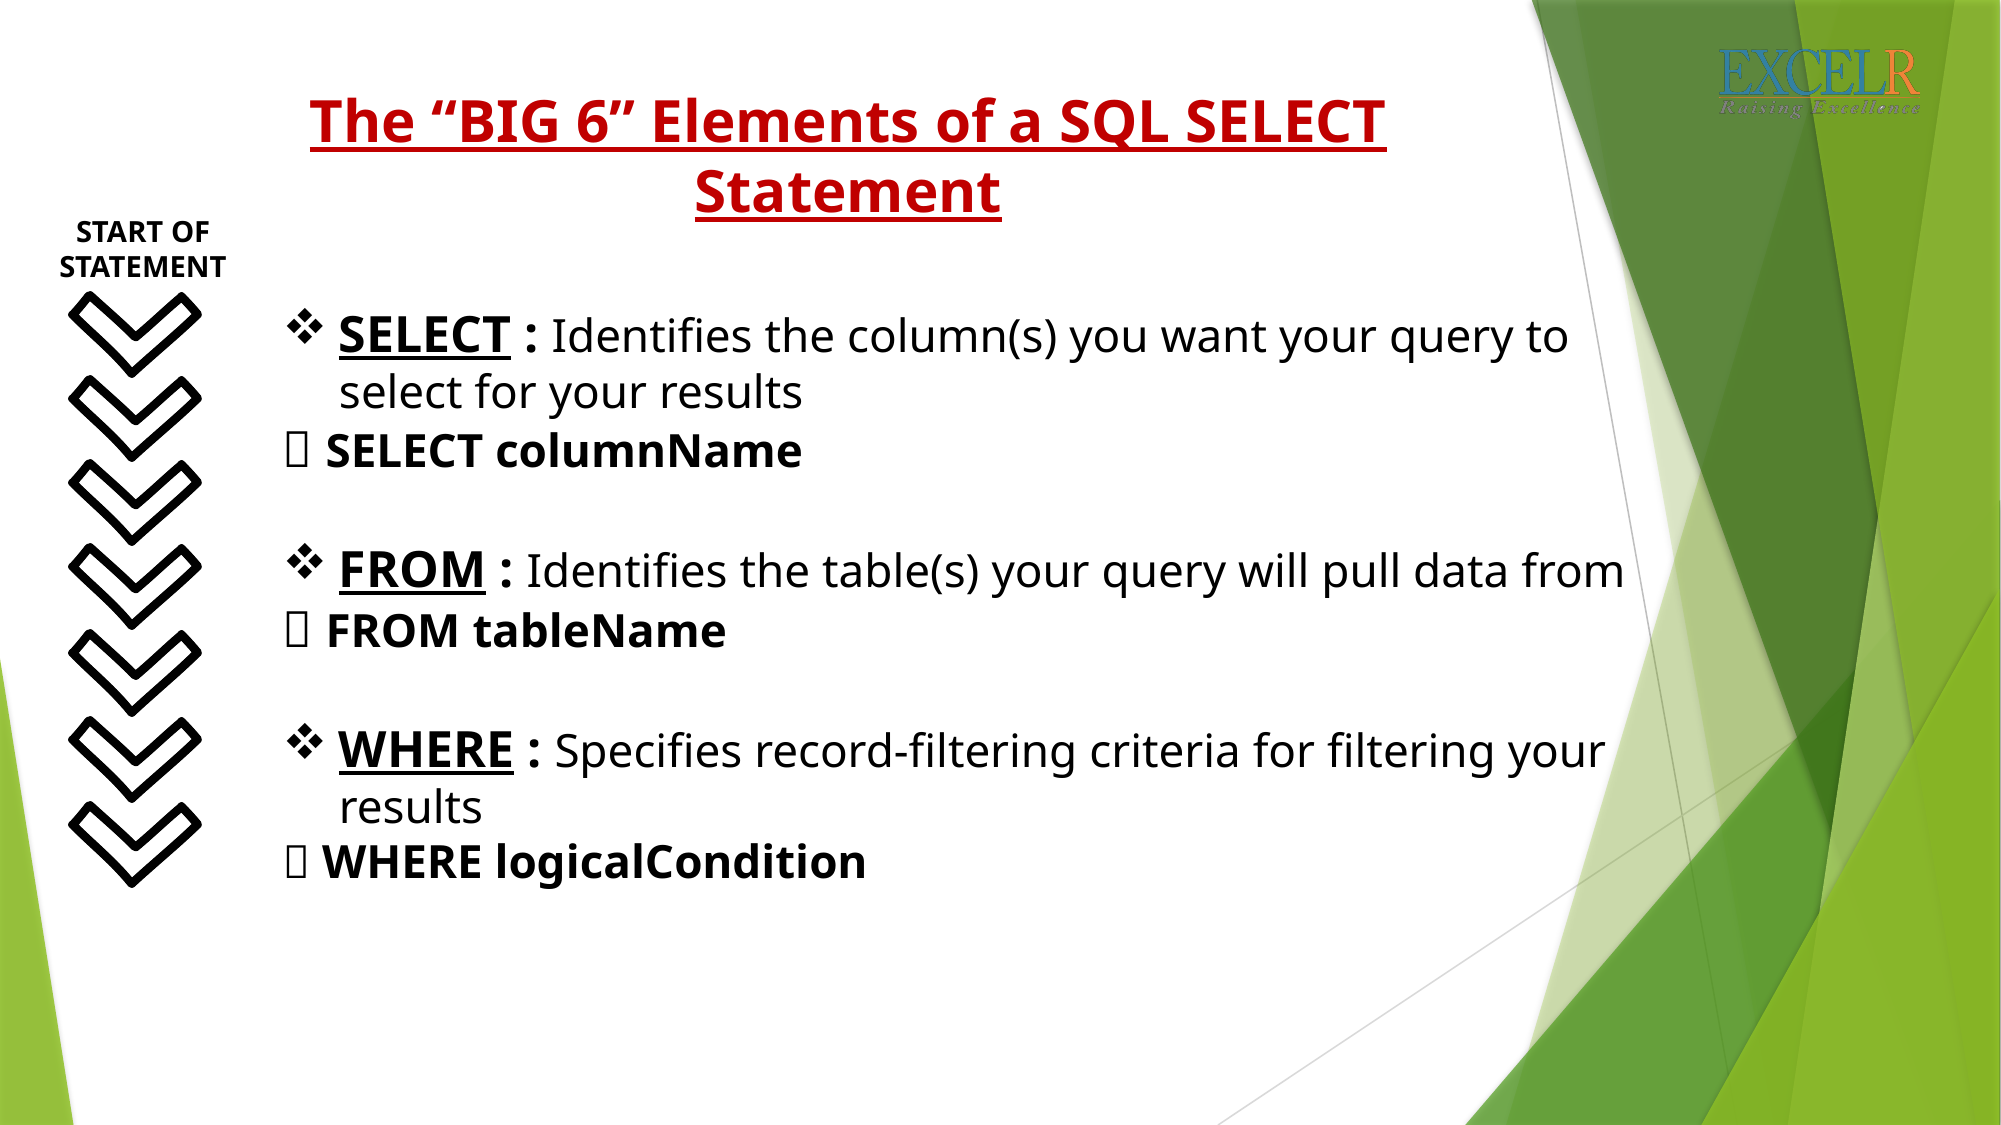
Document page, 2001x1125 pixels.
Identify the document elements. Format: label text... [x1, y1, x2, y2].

picture [1719, 49, 1920, 119]
text_box The “BIG 6” Elements of a SQL SELECT Statement [151, 77, 1546, 232]
picture [68, 290, 203, 889]
text_box SELECT : Identifies the column(s) you want your query to select for your results  SELECT columnName FROM : Identifies the table(s) your query will pull data from  FROM tableName WHERE : Specifies record-filtering criteria for filtering your results  WHERE logicalCondition [267, 295, 1666, 895]
text_box START OF STATEMENT [25, 205, 261, 291]
